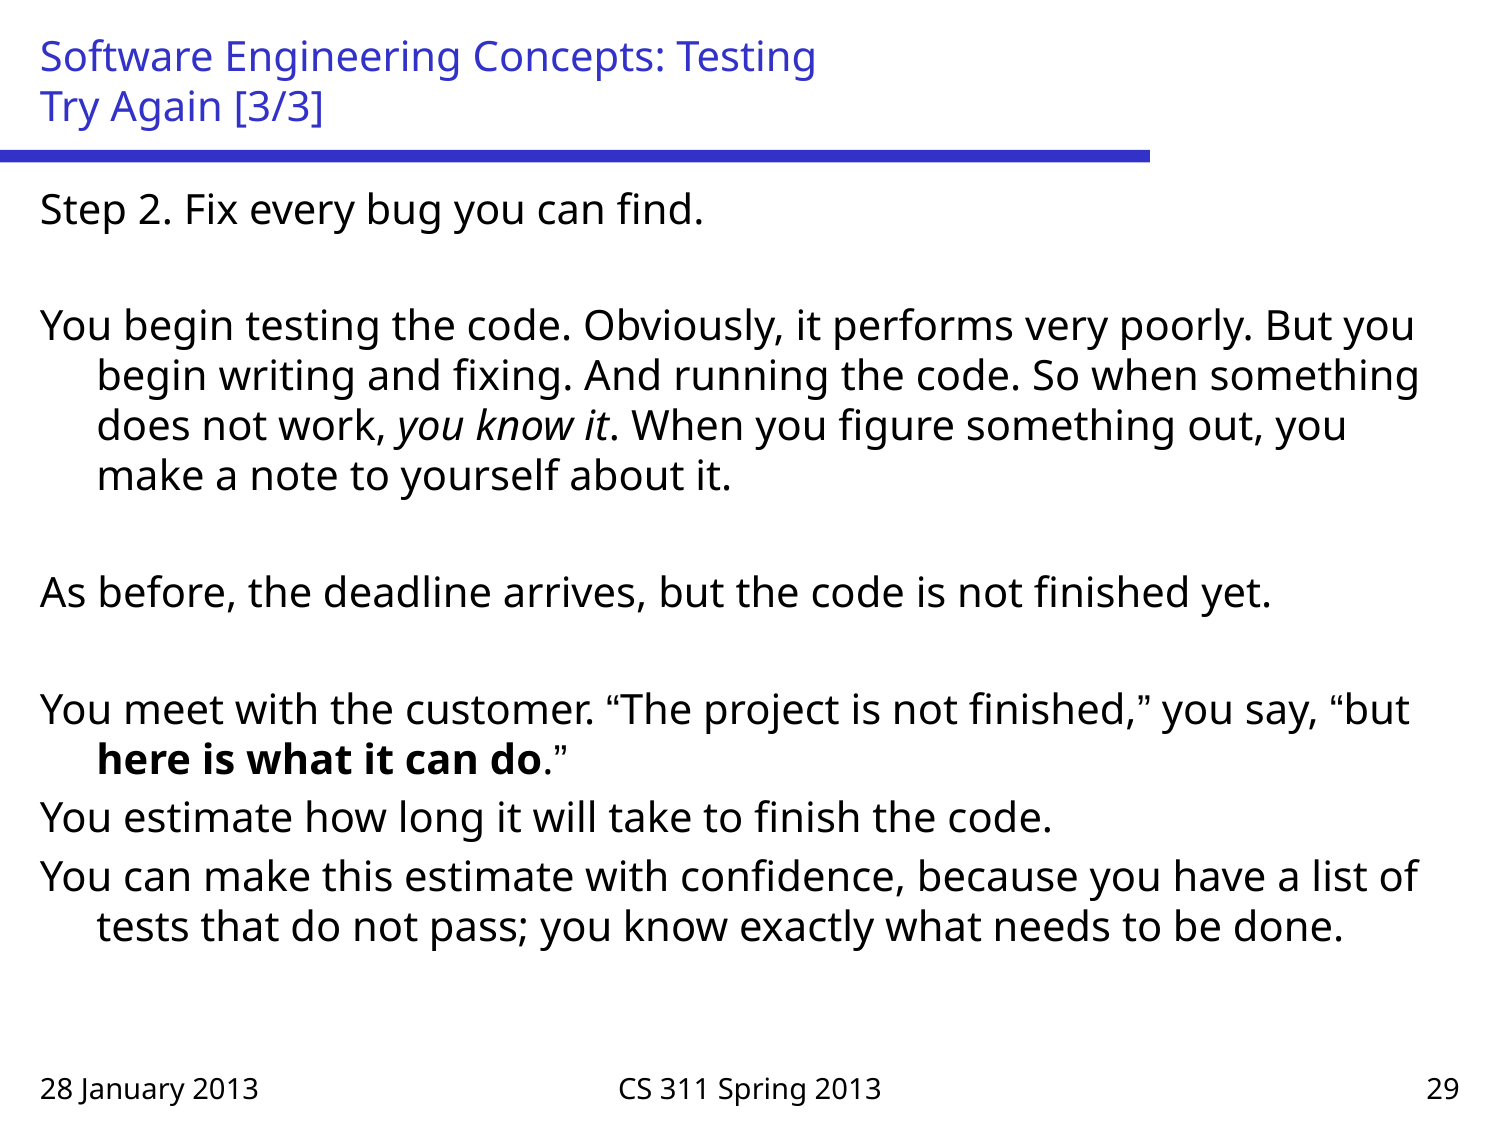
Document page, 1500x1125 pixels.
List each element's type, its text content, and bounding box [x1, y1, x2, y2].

footer CS 311 Spring 2013 [387, 1062, 1113, 1113]
slide_number 29 [1125, 1062, 1475, 1113]
title Software Engineering Concepts: Testing Try Again [3/3] [24, 24, 1475, 138]
list Step 2. Fix every bug you can find. You begin testing the code. Obviously, it performs very poorly. But you begin writing and fixing. And running the code. So when something does not work, you know it. When you figure something out, you make a note to yourself about it. As before, the deadline arrives, but the code is not finished yet. You meet with the customer. “The project is not finished,” you say, “but here is what it can do.” You estimate how long it will take to finish the code. You can make this estimate with confidence, because you have a list of tests that do not pass; you know exactly what needs to be done. [24, 174, 1475, 1050]
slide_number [24, 1062, 375, 1113]
